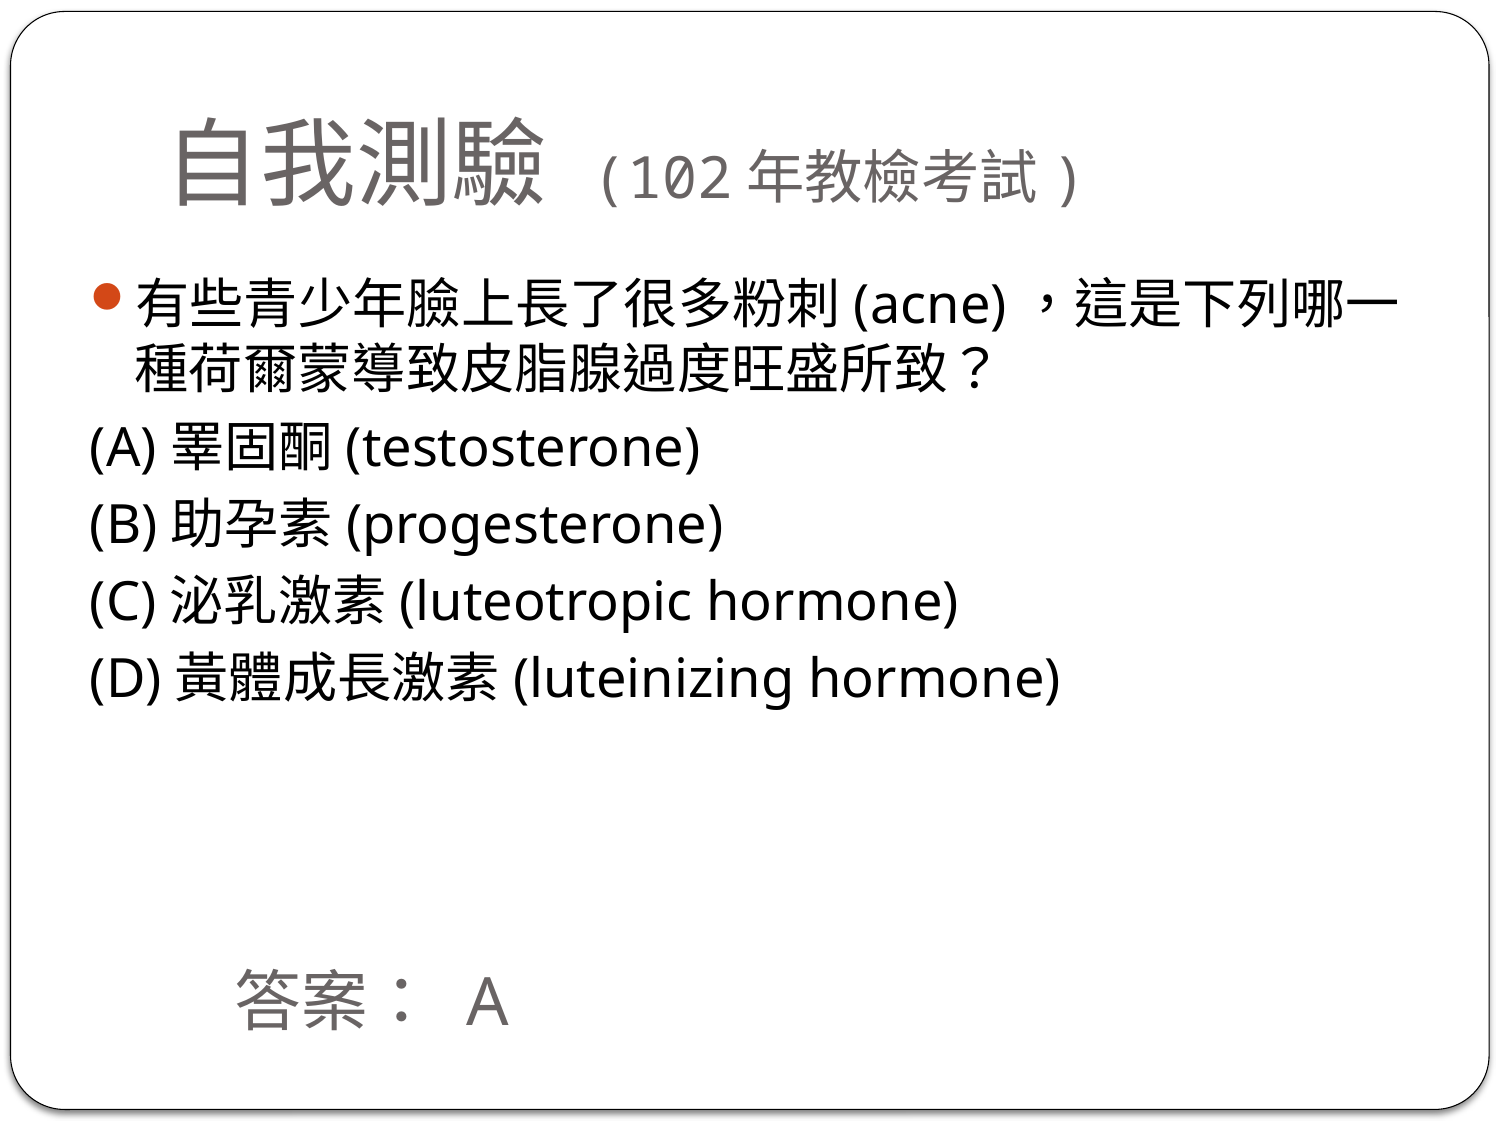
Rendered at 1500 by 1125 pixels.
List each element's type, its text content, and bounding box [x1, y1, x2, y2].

list 有些青少年臉上長了很多粉刺(acne)，這是下列哪一種荷爾蒙導致皮脂腺過度旺盛所致？ (A)睪固酮(testosterone) (B)助孕素(progesterone) (C)泌乳激素(luteotropic hormone) (D)黃體成長激素(luteinizing hormone) [75, 262, 1425, 929]
title 自我測驗 (102年教檢考試) [150, 45, 1425, 233]
text_box 答案： A [88, 952, 656, 1046]
